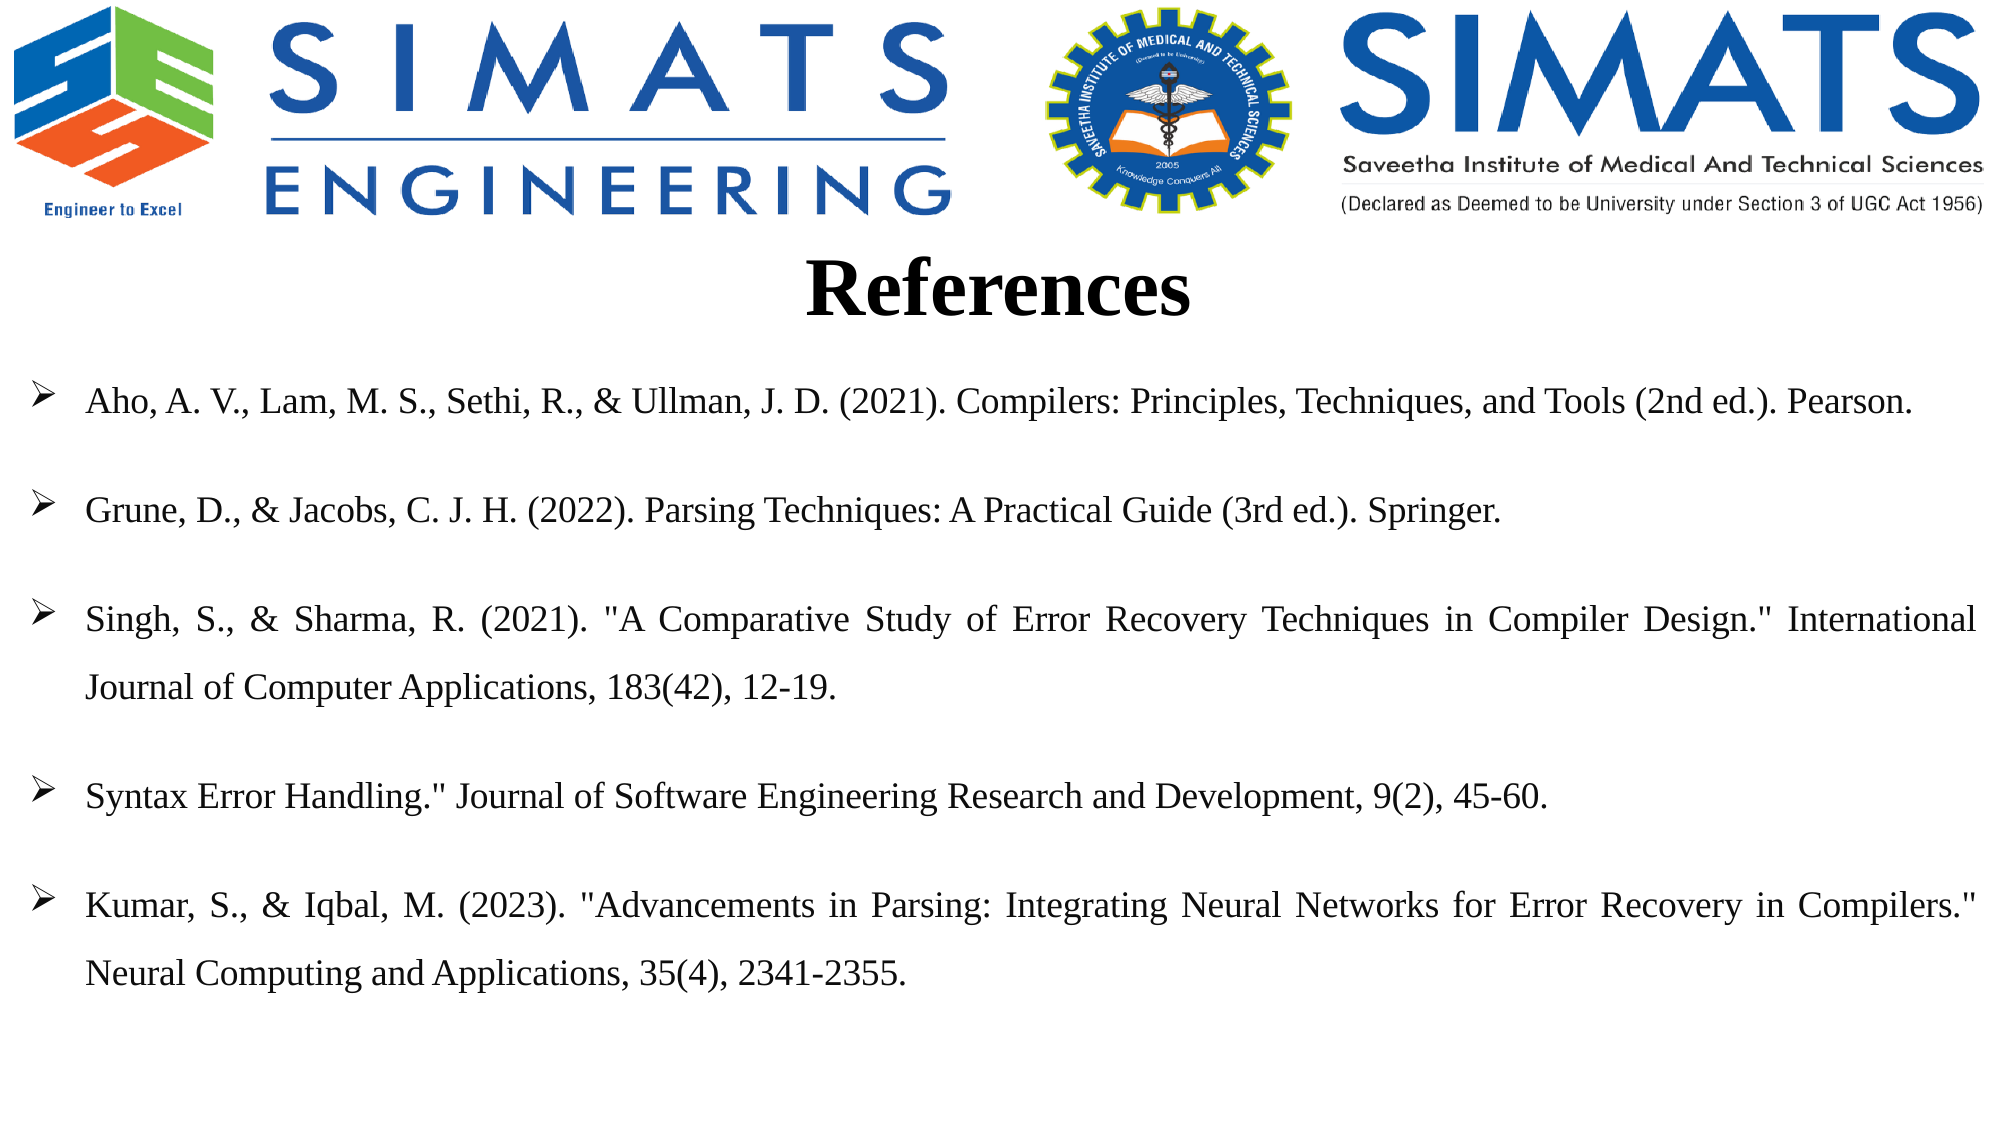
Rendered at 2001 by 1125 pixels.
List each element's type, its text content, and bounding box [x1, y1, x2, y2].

text_box References [0, 224, 2000, 340]
picture [14, 6, 1984, 218]
text_box Aho, A. V., Lam, M. S., Sethi, R., & Ullman, J. D. (2021). Compilers: Principles, Techniques, and Tools (2nd ed.). Pearson. Grune, D., & Jacobs, C. J. H. (2022). Parsing Techniques: A Practical Guide (3rd ed.). Springer. Singh, S., & Sharma, R. (2021). "A Comparative Study of Error Recovery Techniques in Compiler Design." International Journal of Computer Applications, 183(42), 12-19. Syntax Error Handling." Journal of Software Engineering Research and Development, 9(2), 45-60. Kumar, S., & Iqbal, M. (2023). "Advancements in Parsing: Integrating Neural Networks for Error Recovery in Compilers." Neural Computing and Applications, 35(4), 2341-2355. [14, 346, 1993, 1000]
